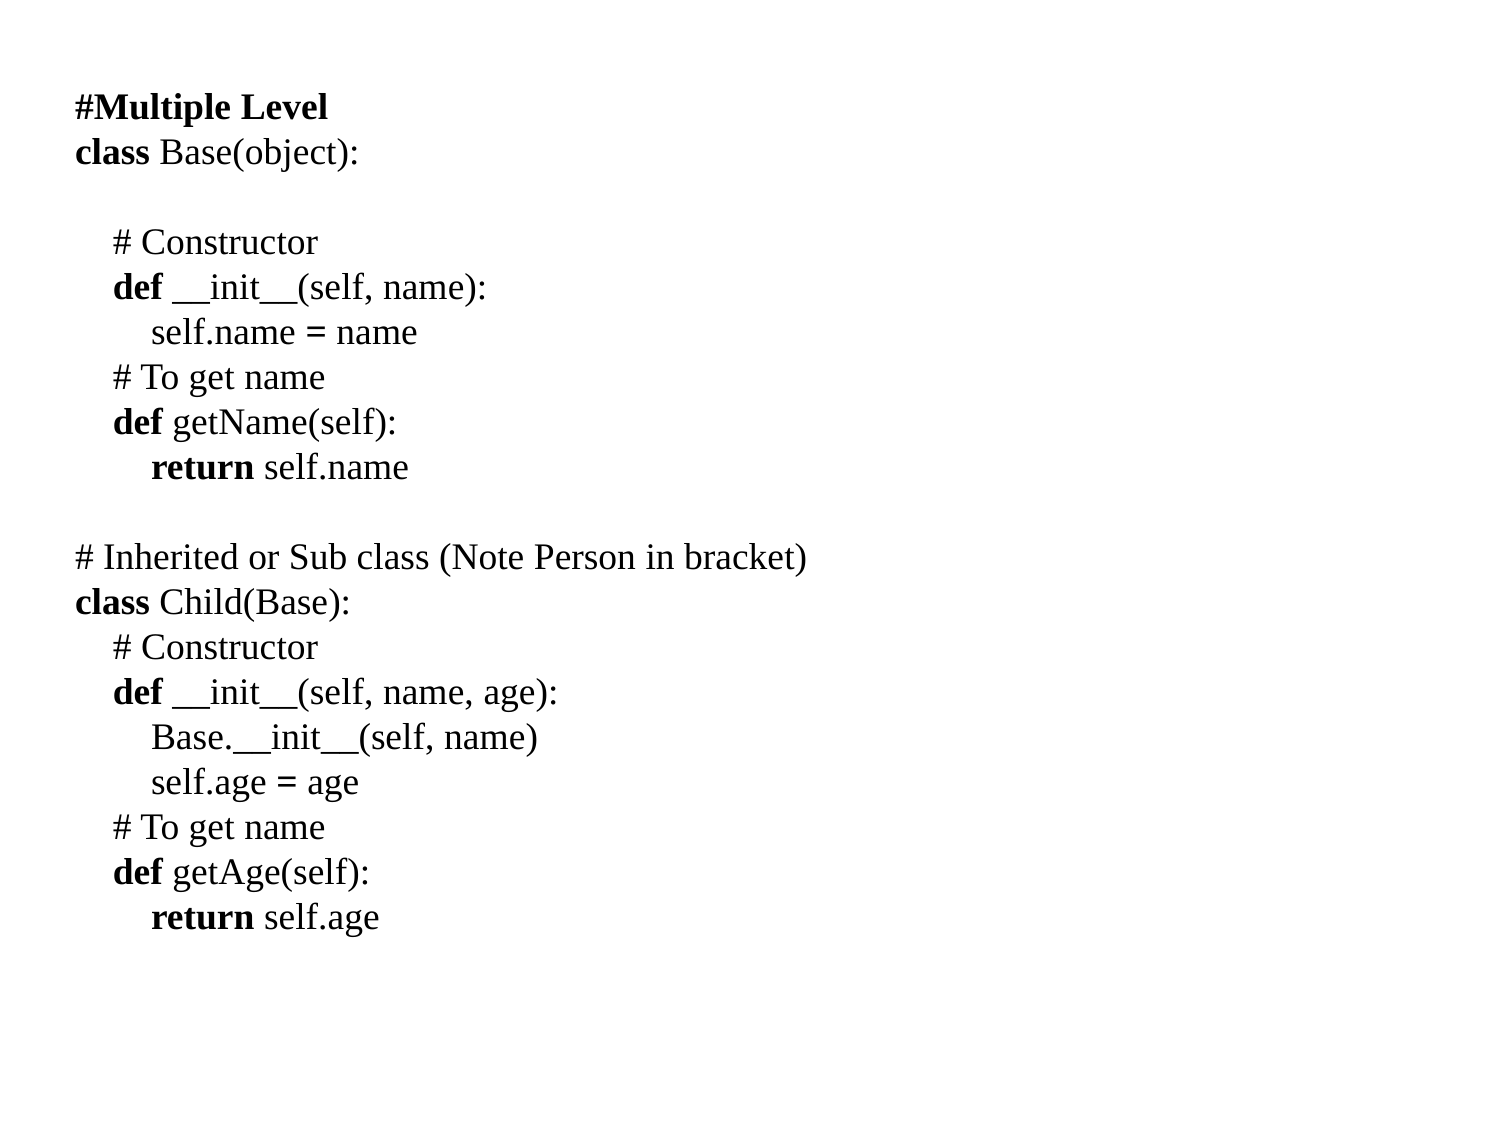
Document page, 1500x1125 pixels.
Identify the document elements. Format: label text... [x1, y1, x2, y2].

list #Multiple Level class Base(object): # Constructor def __init__(self, name): self.name = name # To get name def getName(self): return self.name # Inherited or Sub class (Note Person in bracket) class Child(Base): # Constructor def __init__(self, name, age): Base.__init__(self, name) self.age = age # To get name def getAge(self): return self.age [75, 81, 938, 967]
